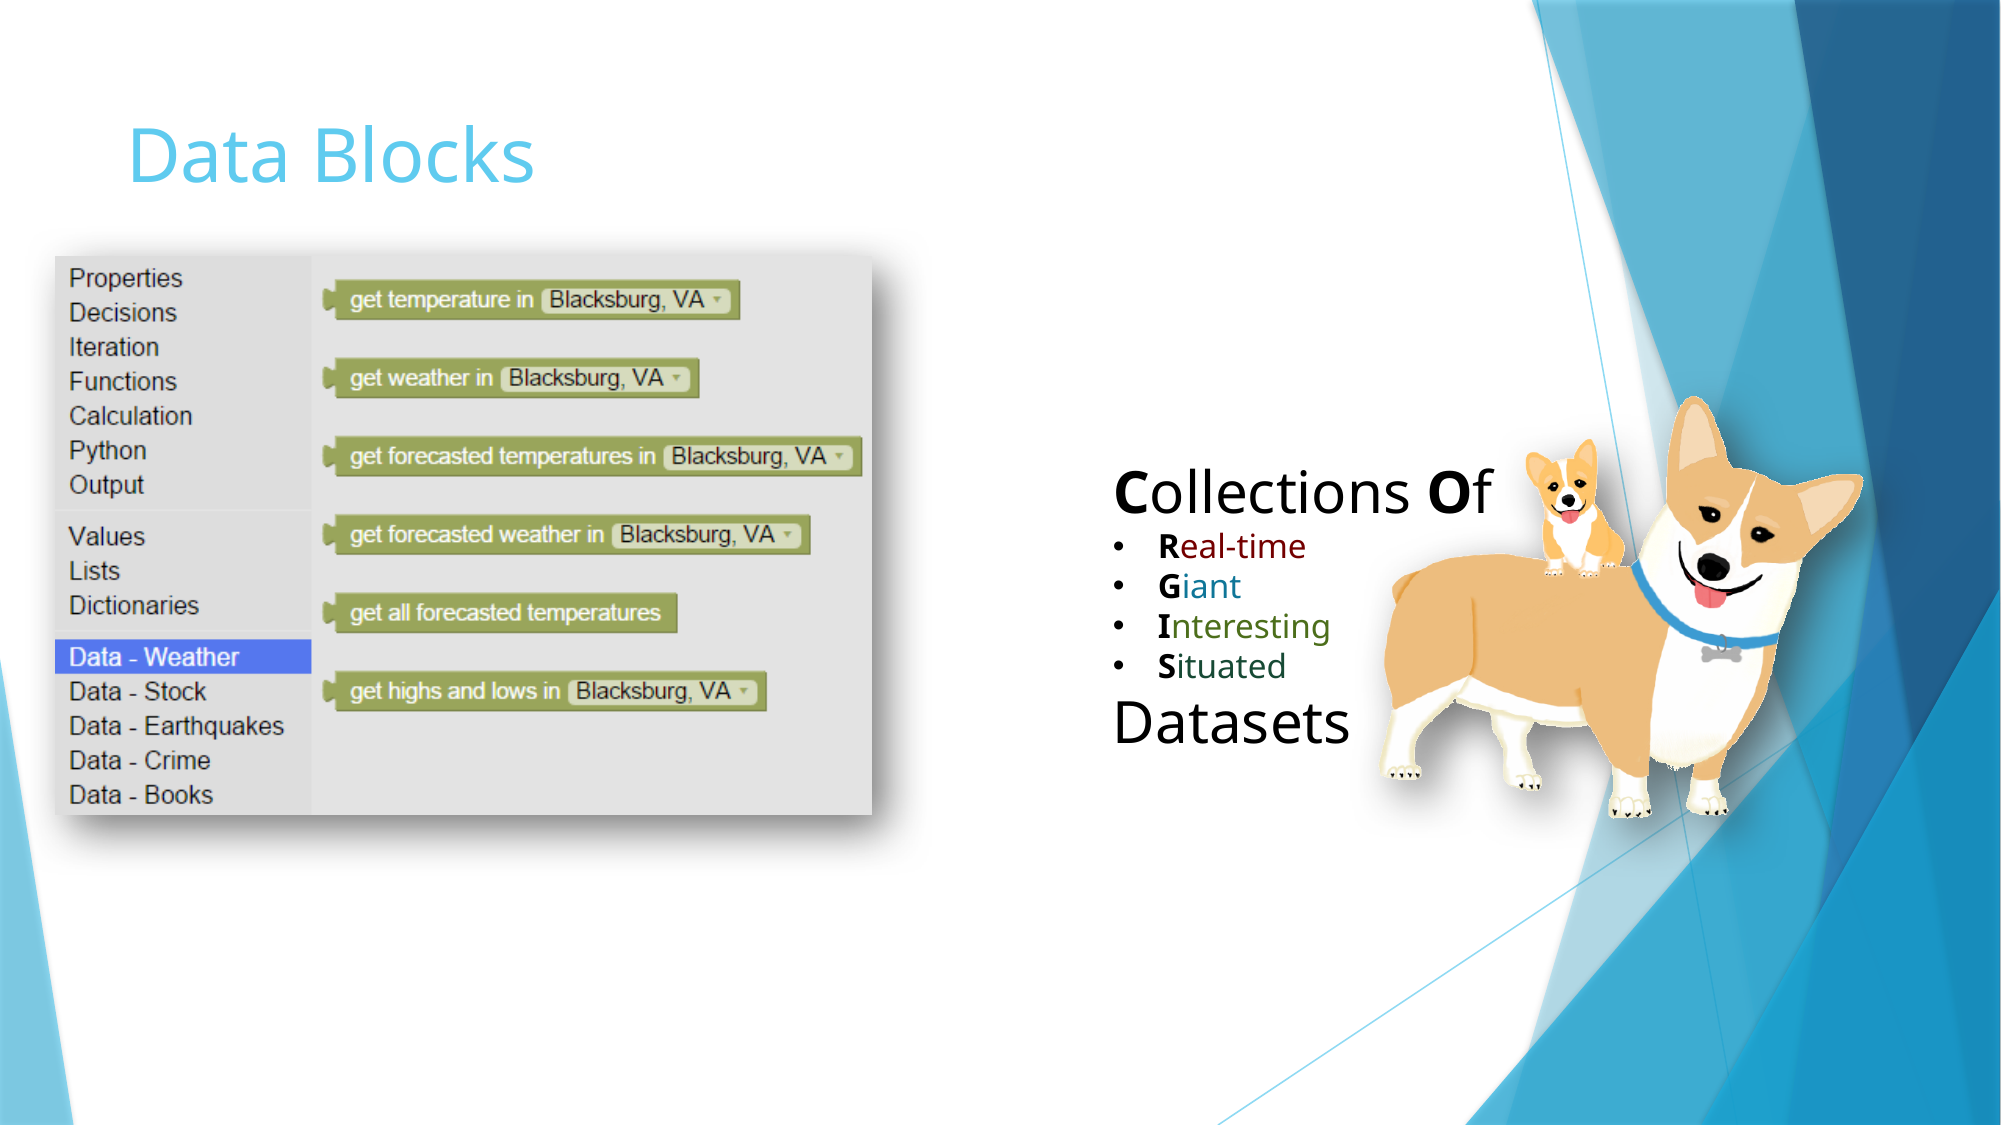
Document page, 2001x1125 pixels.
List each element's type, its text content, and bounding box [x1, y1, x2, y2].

text_box Collections Of Real-time Giant Interesting Situated Datasets [1097, 448, 1328, 763]
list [55, 256, 872, 815]
title Data Blocks [111, 99, 1522, 317]
picture [1345, 381, 1897, 834]
